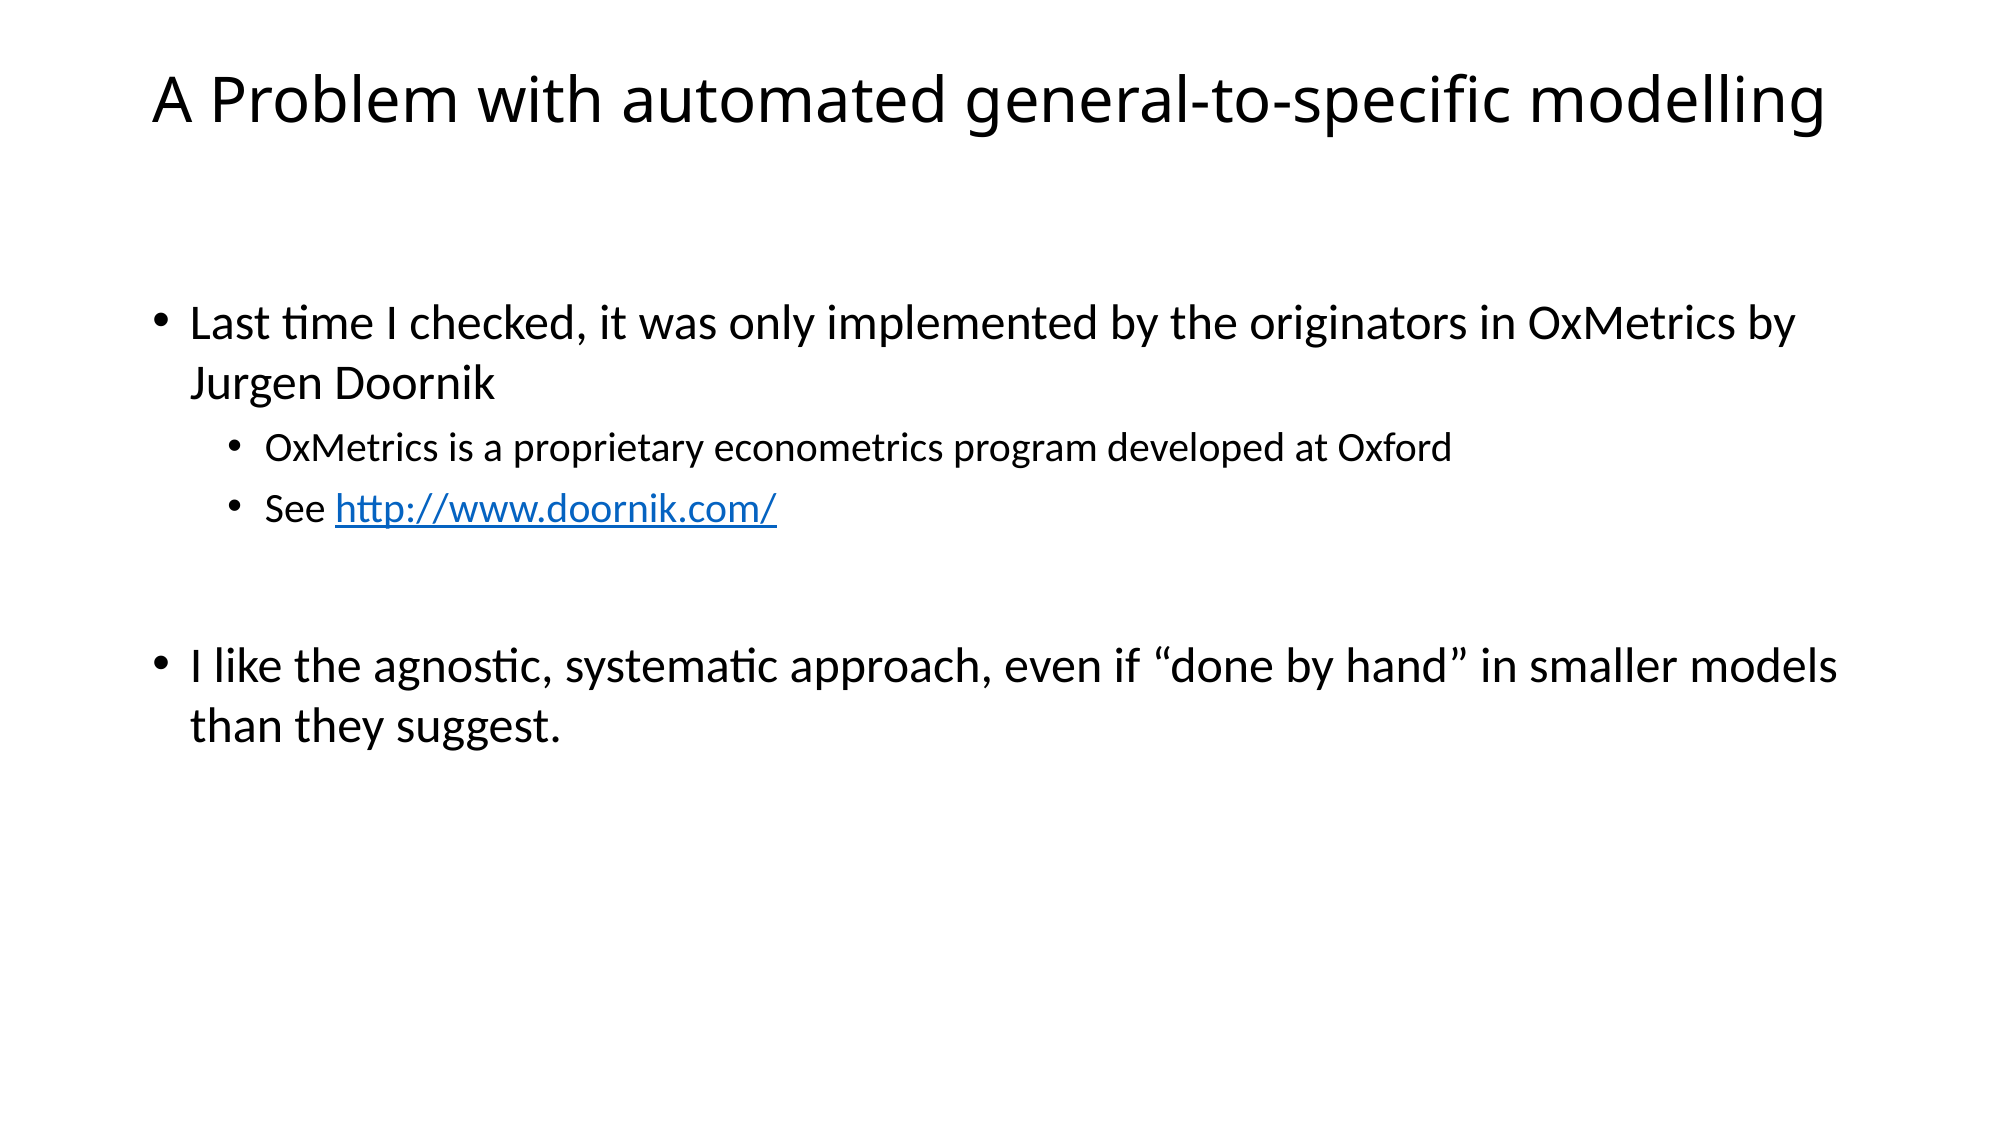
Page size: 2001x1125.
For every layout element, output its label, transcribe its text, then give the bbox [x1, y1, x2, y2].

list Last time I checked, it was only implemented by the originators in OxMetrics by Jurgen Doornik OxMetrics is a proprietary econometrics program developed at Oxford See http://www.doornik.com/ I like the agnostic, systematic approach, even if “done by hand” in smaller models than they suggest. [137, 282, 1863, 1125]
title A Problem with automated general-to-specific modelling [137, 59, 1863, 145]
